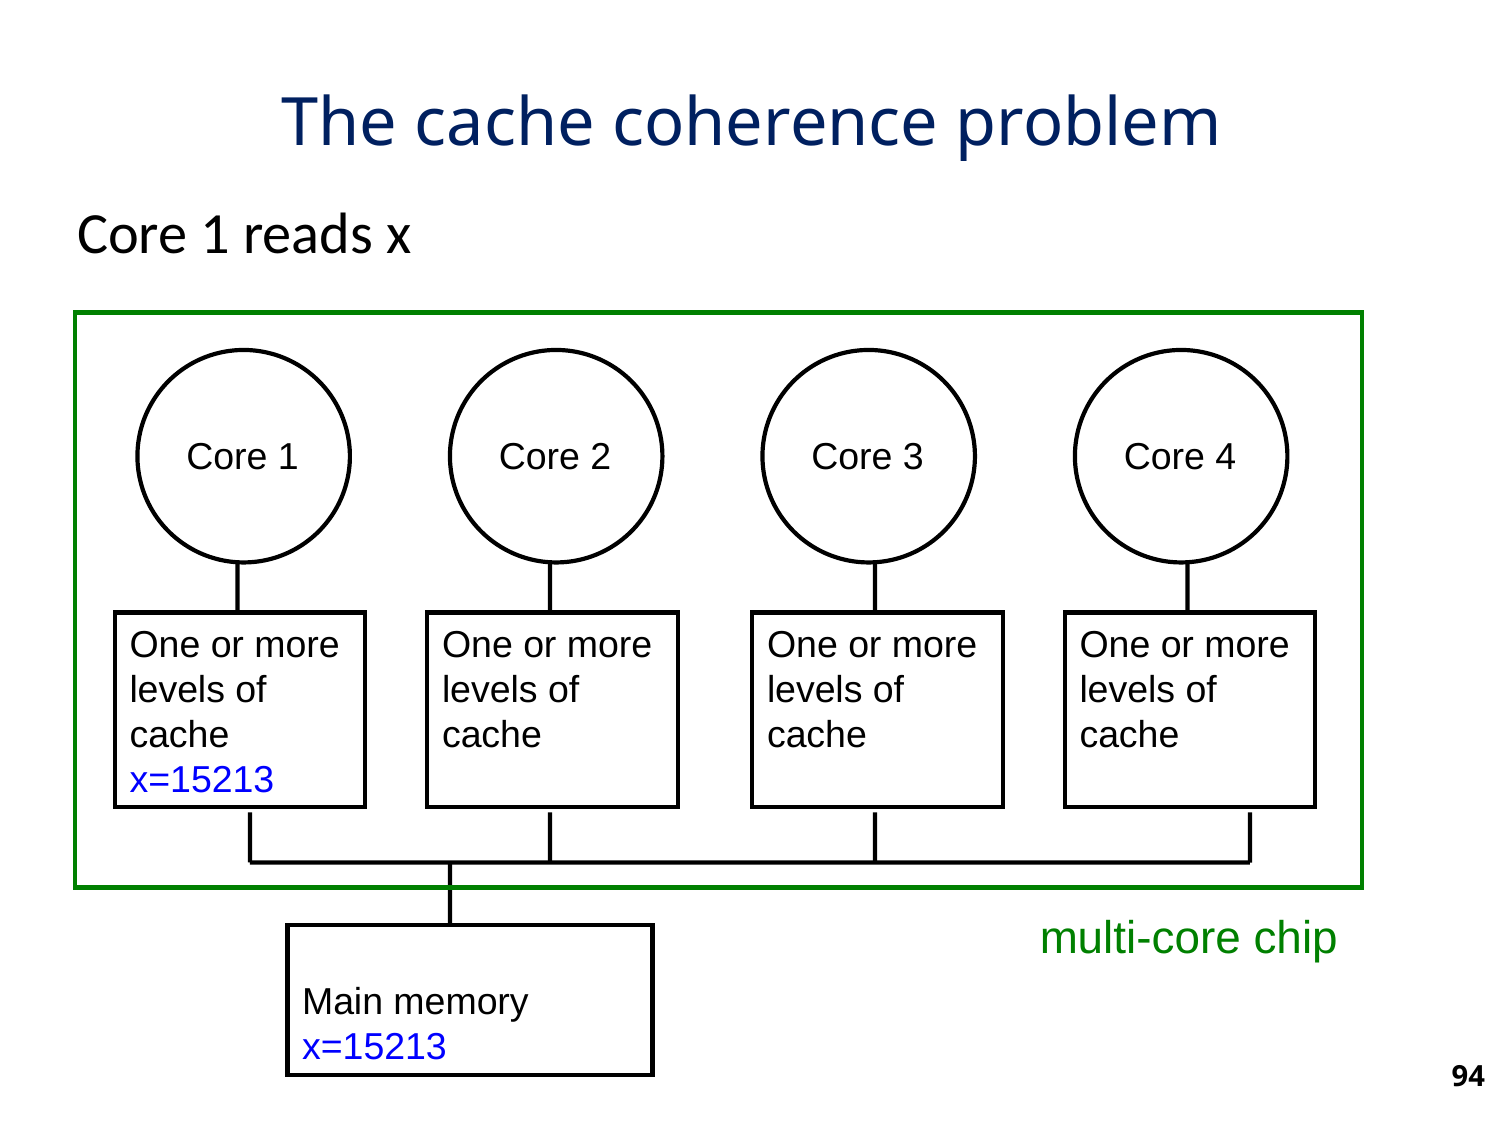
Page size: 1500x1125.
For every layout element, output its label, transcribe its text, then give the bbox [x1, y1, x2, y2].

text_box Core 1 reads x [62, 187, 1413, 930]
text_box Main memory x=15213 [287, 924, 653, 1075]
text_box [762, 349, 976, 563]
text_box [74, 312, 1363, 888]
text_box 94 [1187, 1049, 1500, 1125]
text_box multi-core chip [1025, 900, 1353, 970]
text_box The cache coherence problem [77, 24, 1428, 213]
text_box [1074, 349, 1288, 563]
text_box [137, 349, 351, 563]
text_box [449, 349, 663, 563]
